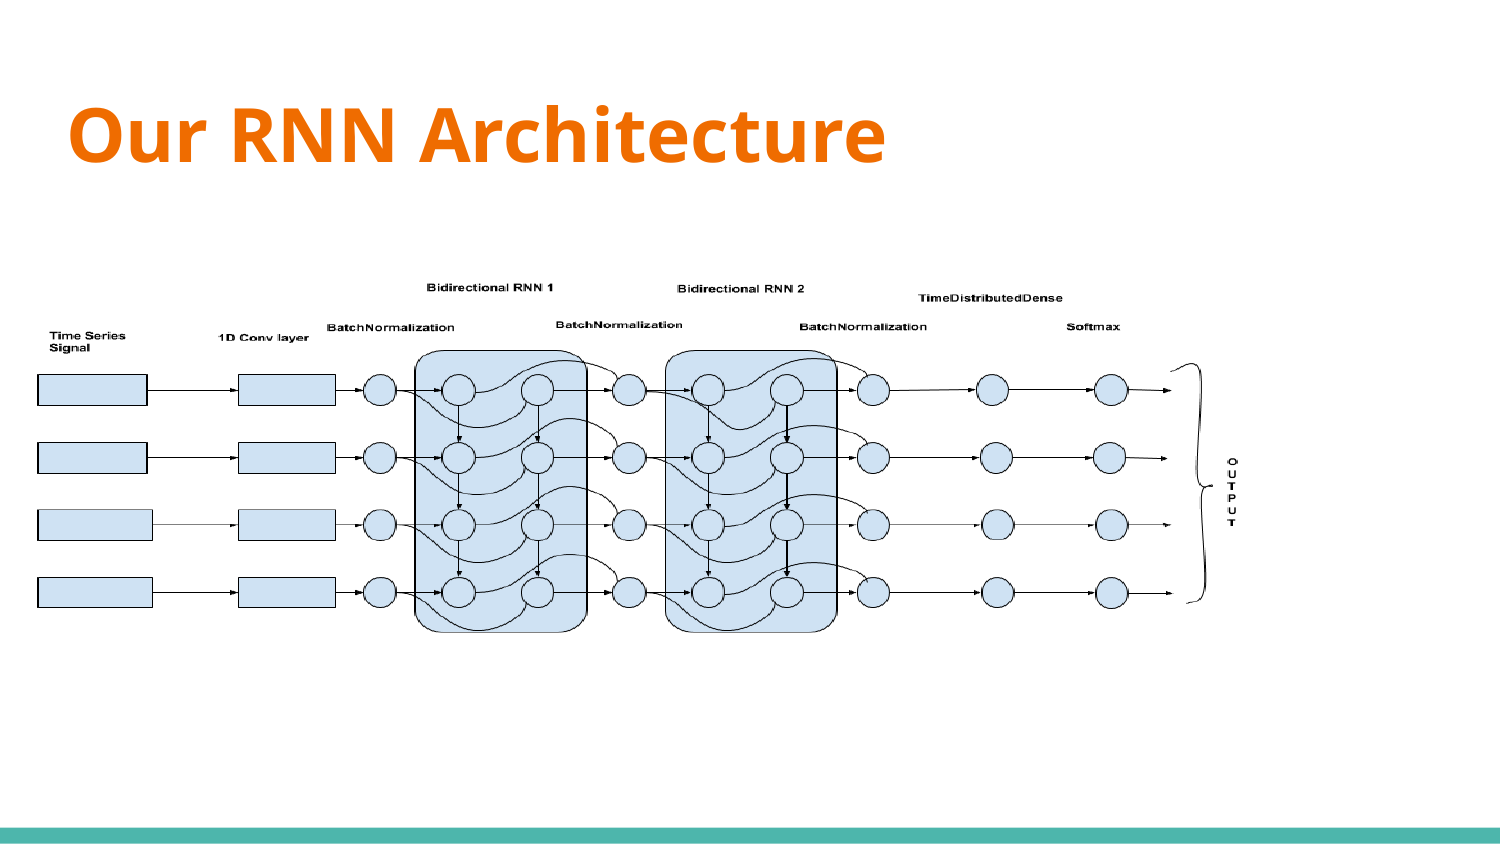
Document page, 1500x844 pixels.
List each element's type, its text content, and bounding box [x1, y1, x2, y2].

title Our RNN Architecture [51, 72, 1449, 189]
picture [28, 202, 1260, 707]
